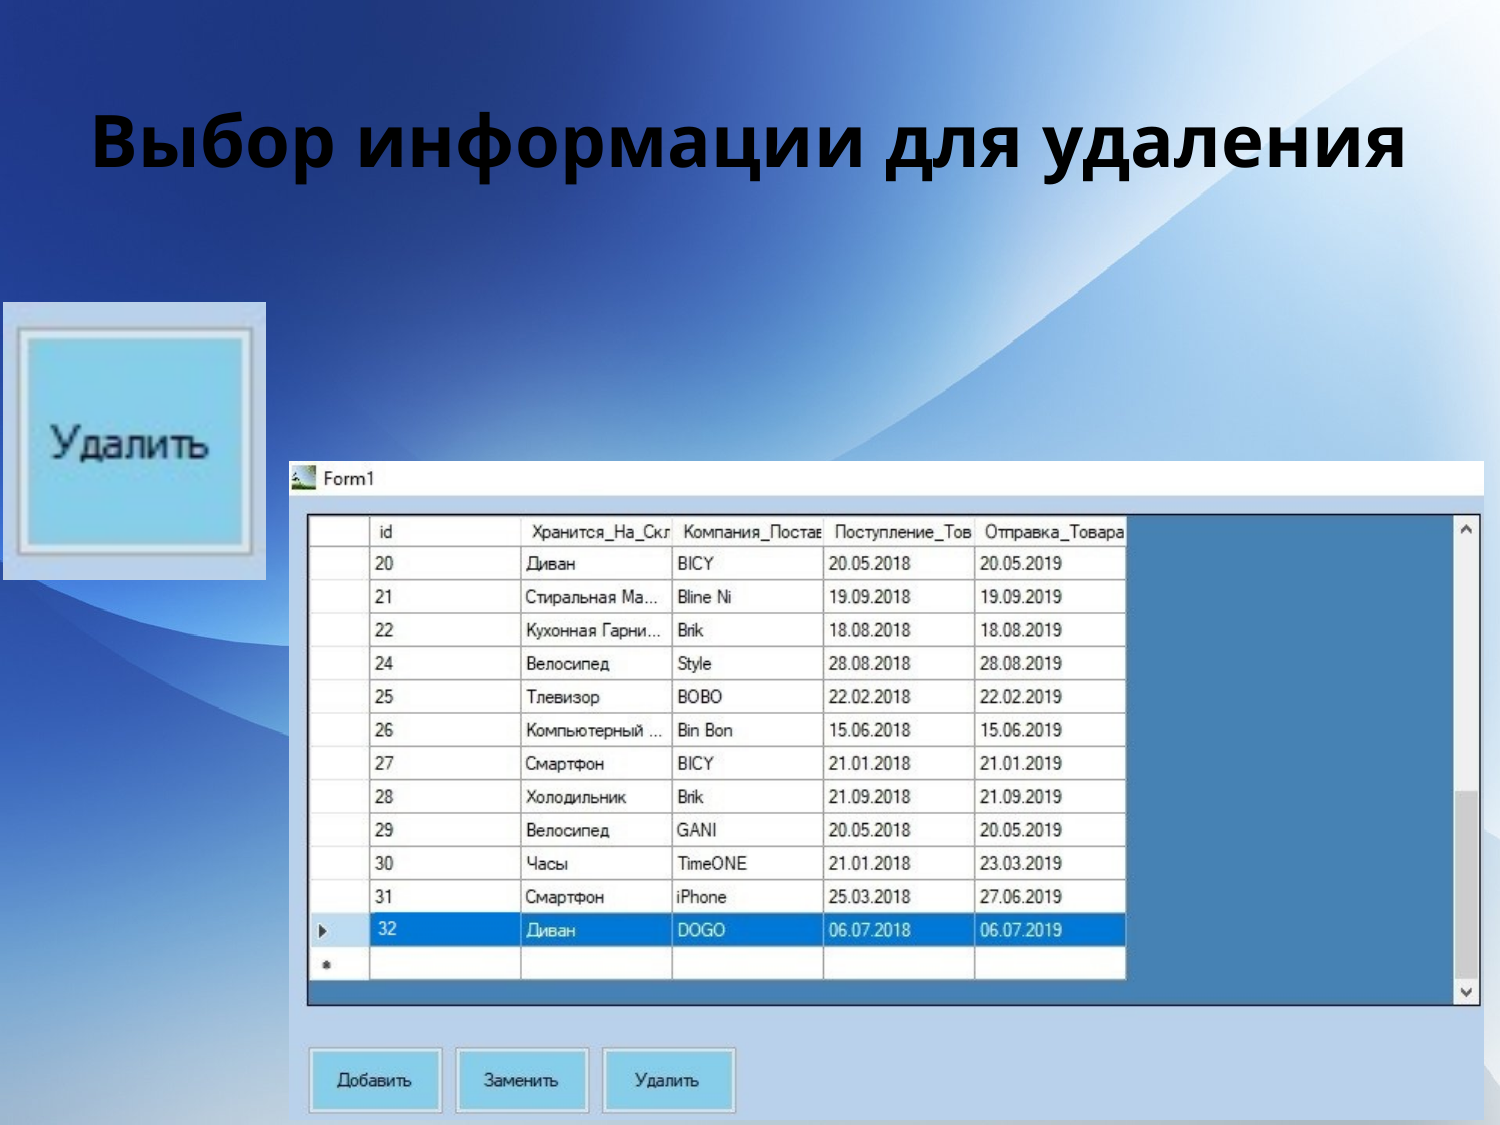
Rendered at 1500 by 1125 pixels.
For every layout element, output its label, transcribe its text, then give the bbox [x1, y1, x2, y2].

title Выбор информации для удаления [75, 45, 1425, 233]
picture [0, 0, 1500, 1125]
